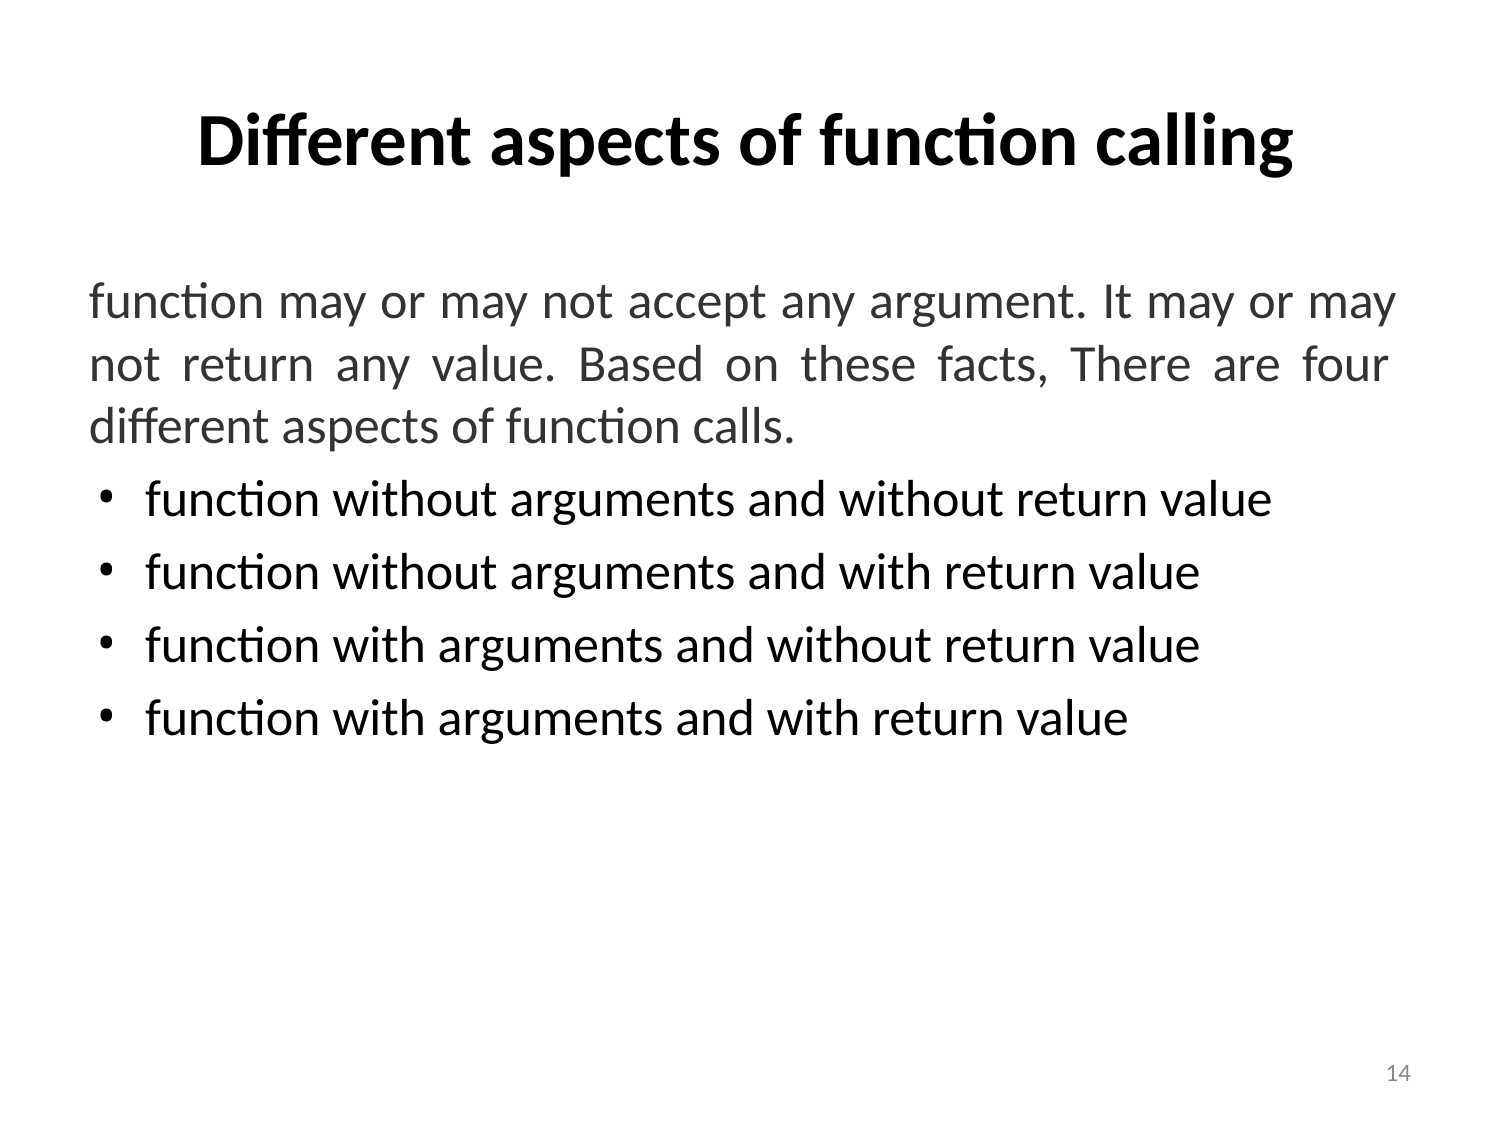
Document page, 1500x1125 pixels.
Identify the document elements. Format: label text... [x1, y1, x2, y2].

title Different aspects of function calling [195, 88, 1303, 264]
text_box function may or may not accept any argument. It may or may not return any value. Based on these facts, There are four different aspects of function calls. function without arguments and without return value function without arguments and with return value function with arguments and without return value function with arguments and with return value [86, 264, 1412, 746]
slide_number 14 [1379, 1060, 1418, 1125]
